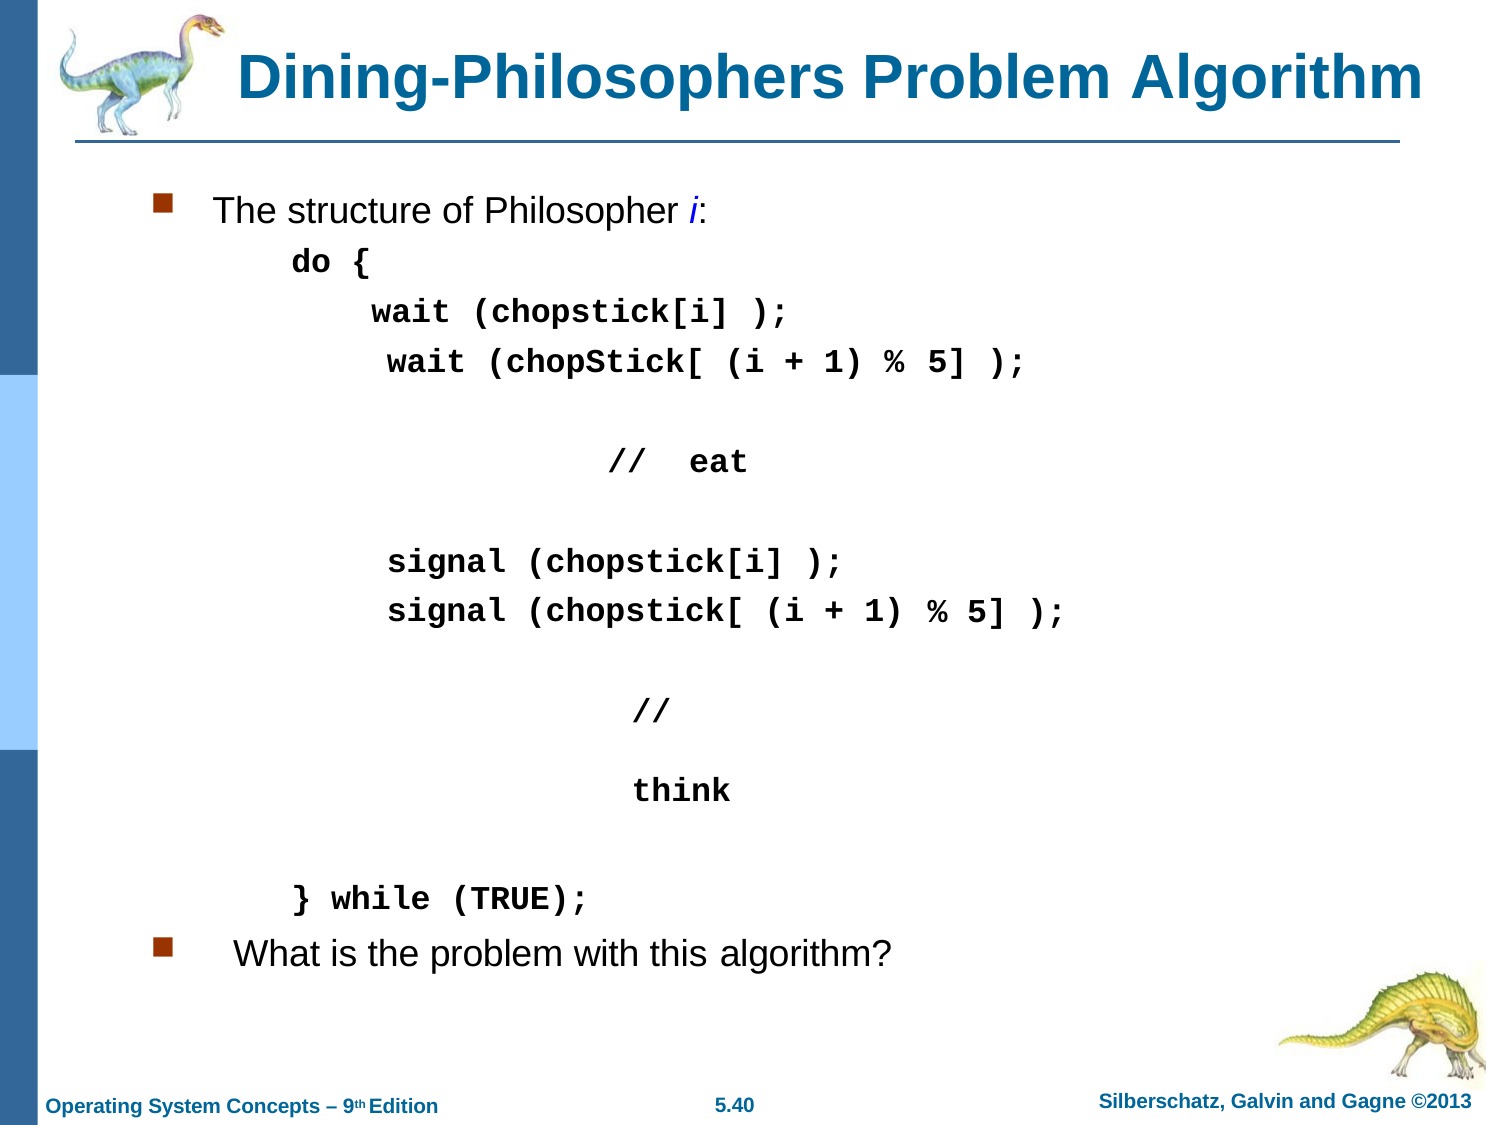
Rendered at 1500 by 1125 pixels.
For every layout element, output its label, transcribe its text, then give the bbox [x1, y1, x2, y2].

text_box 5] ); [925, 338, 1030, 379]
text_box // eat [605, 438, 750, 479]
text_box // think } while (TRUE); What is the problem with this algorithm? [148, 688, 900, 975]
slide_number Silberschatz, Galvin and Gagne ©2013 [1096, 1089, 1478, 1125]
text_box signal (chopstick[i] ); signal (chopstick[ (i + 1) [384, 528, 910, 629]
text_box % 5] ); [925, 588, 1070, 629]
title Dining-Philosophers Problem Algorithm [16, 35, 1484, 224]
text_box The structure of Philosopher i: do { [148, 185, 715, 279]
slide_number 5.10 [712, 1093, 760, 1125]
picture [1275, 959, 1486, 1090]
picture [46, 0, 243, 35]
text_box wait (chopstick[i] ); wait (chopStick[ (i + 1) % [369, 288, 910, 379]
footer Operating System Concepts – 9th Edition [43, 1094, 450, 1125]
